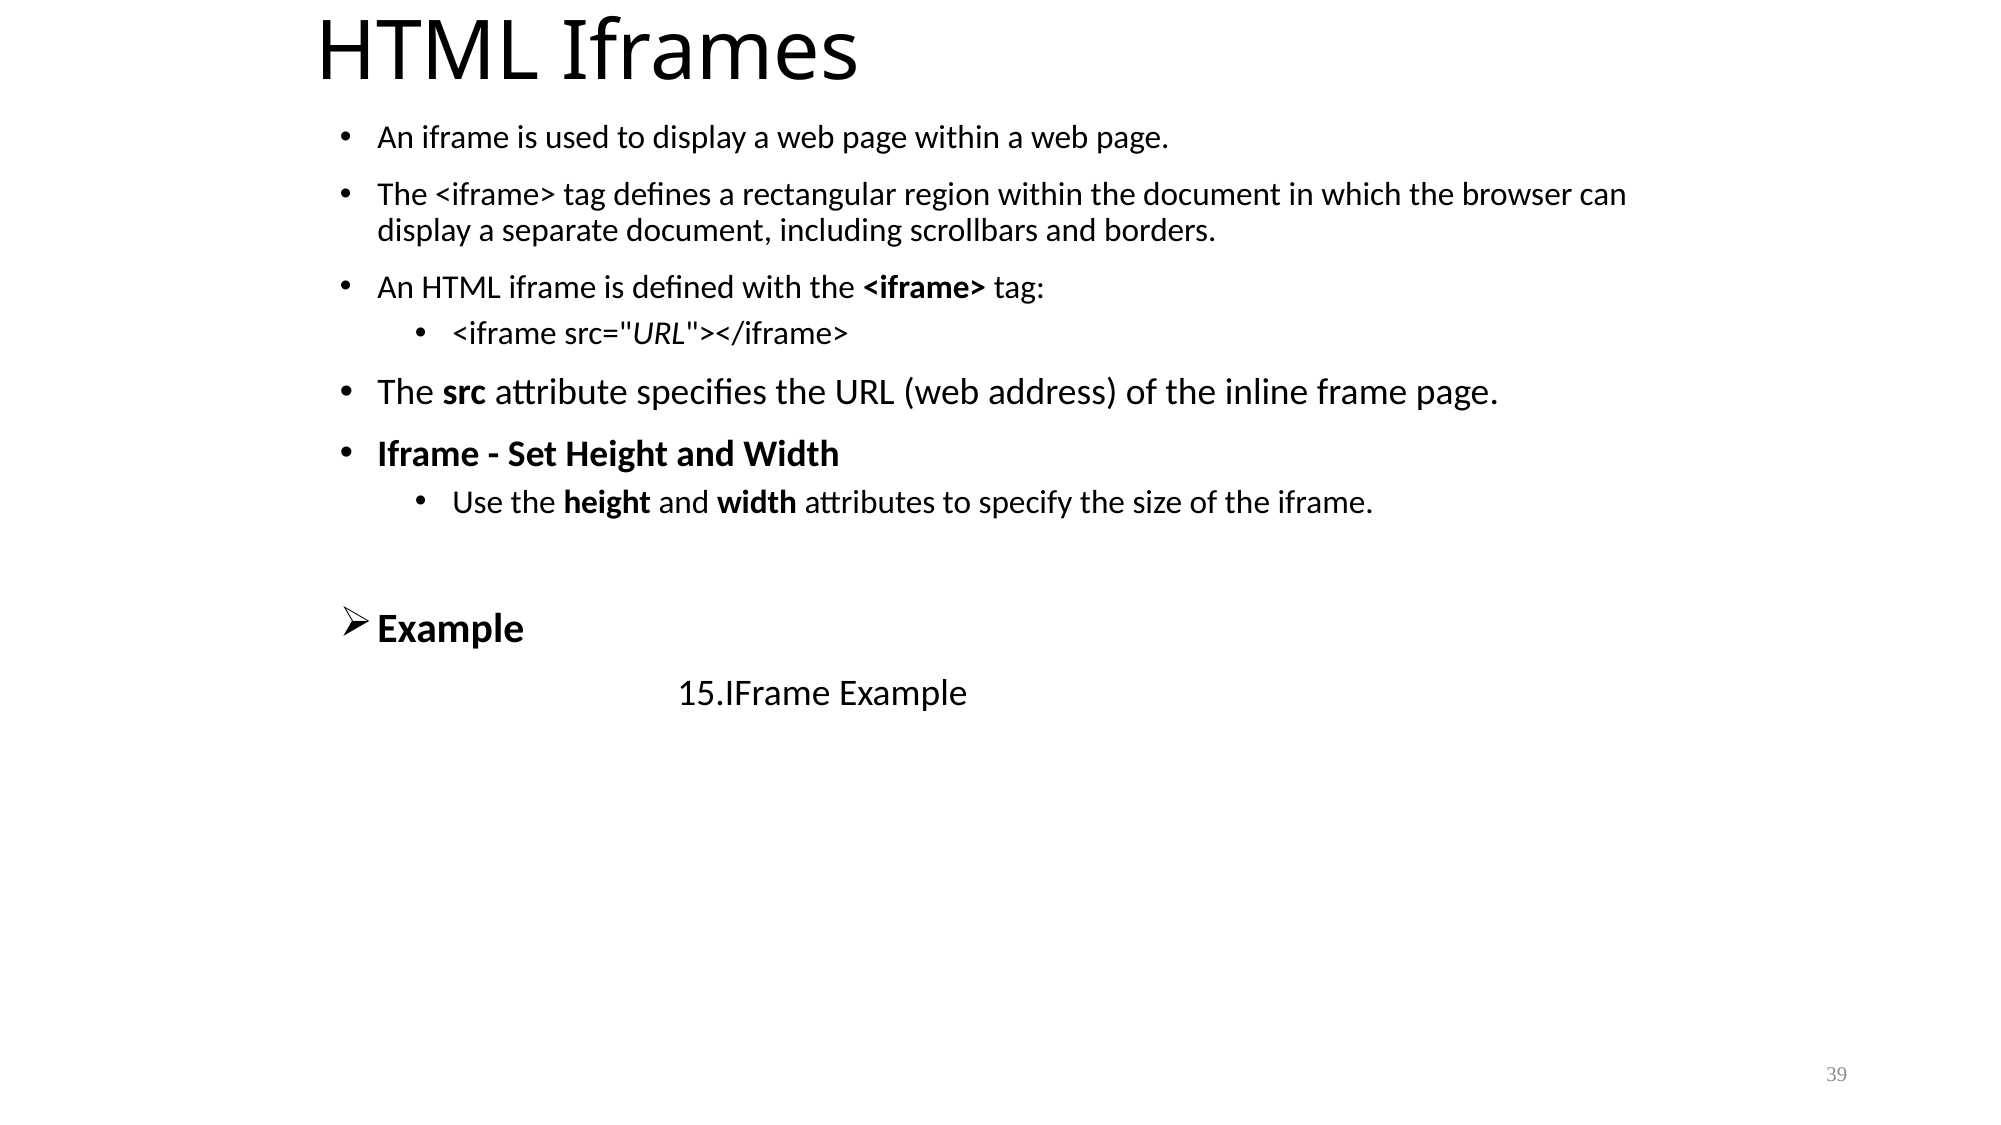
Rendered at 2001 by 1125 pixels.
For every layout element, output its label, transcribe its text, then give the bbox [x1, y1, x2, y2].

title HTML Iframes [300, 0, 1650, 105]
list An iframe is used to display a web page within a web page. The <iframe> tag defines a rectangular region within the document in which the browser can display a separate document, including scrollbars and borders. An HTML iframe is defined with the <iframe> tag: <iframe src="URL"></iframe> The src attribute specifies the URL (web address) of the inline frame page. Iframe - Set Height and Width Use the height and width attributes to specify the size of the iframe. Example 15.IFrame Example [324, 112, 1675, 986]
slide_number 39 [1412, 1042, 1863, 1103]
